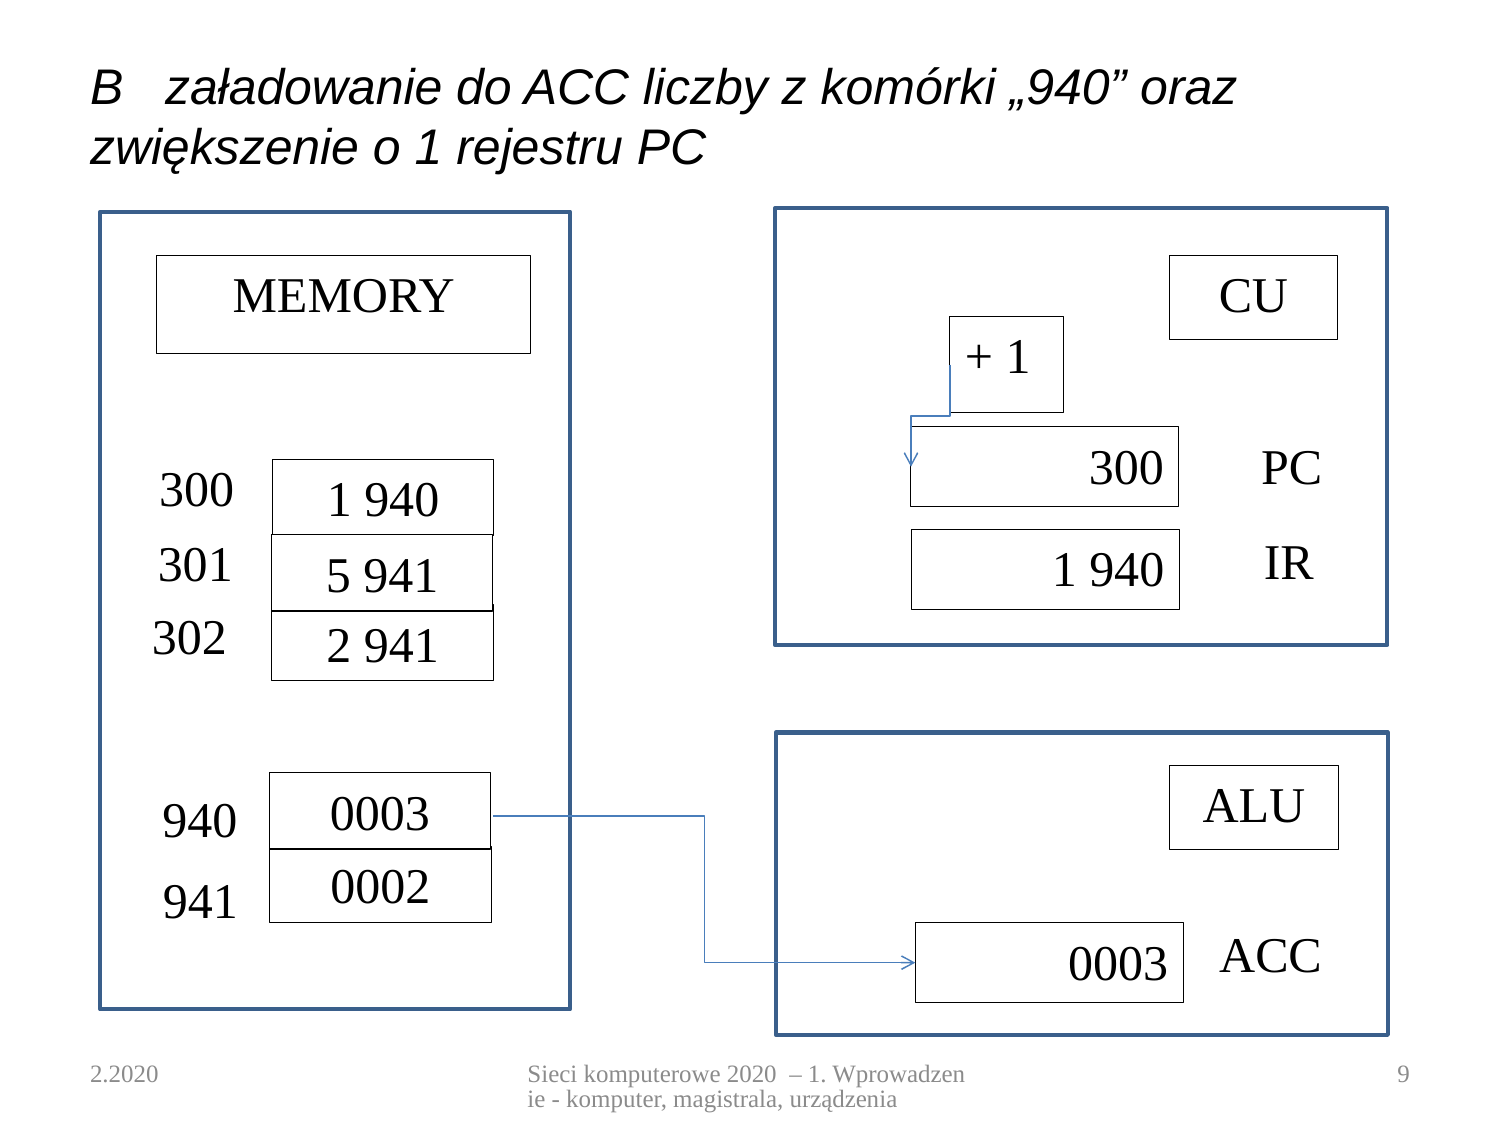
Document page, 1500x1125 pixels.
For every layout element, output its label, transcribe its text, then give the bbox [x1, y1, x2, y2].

footer Sieci komputerowe 2020 – 1. Wprowadzenie - komputer, magistrala, urządzenia [512, 1044, 988, 1103]
slide_number 2.2020 [75, 1042, 425, 1103]
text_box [100, 207, 1389, 1036]
title B załadowanie do ACC liczby z komórki „940” oraz zwiększenie o 1 rejestru PC [75, 45, 1425, 185]
slide_number 9 [1074, 1042, 1425, 1103]
